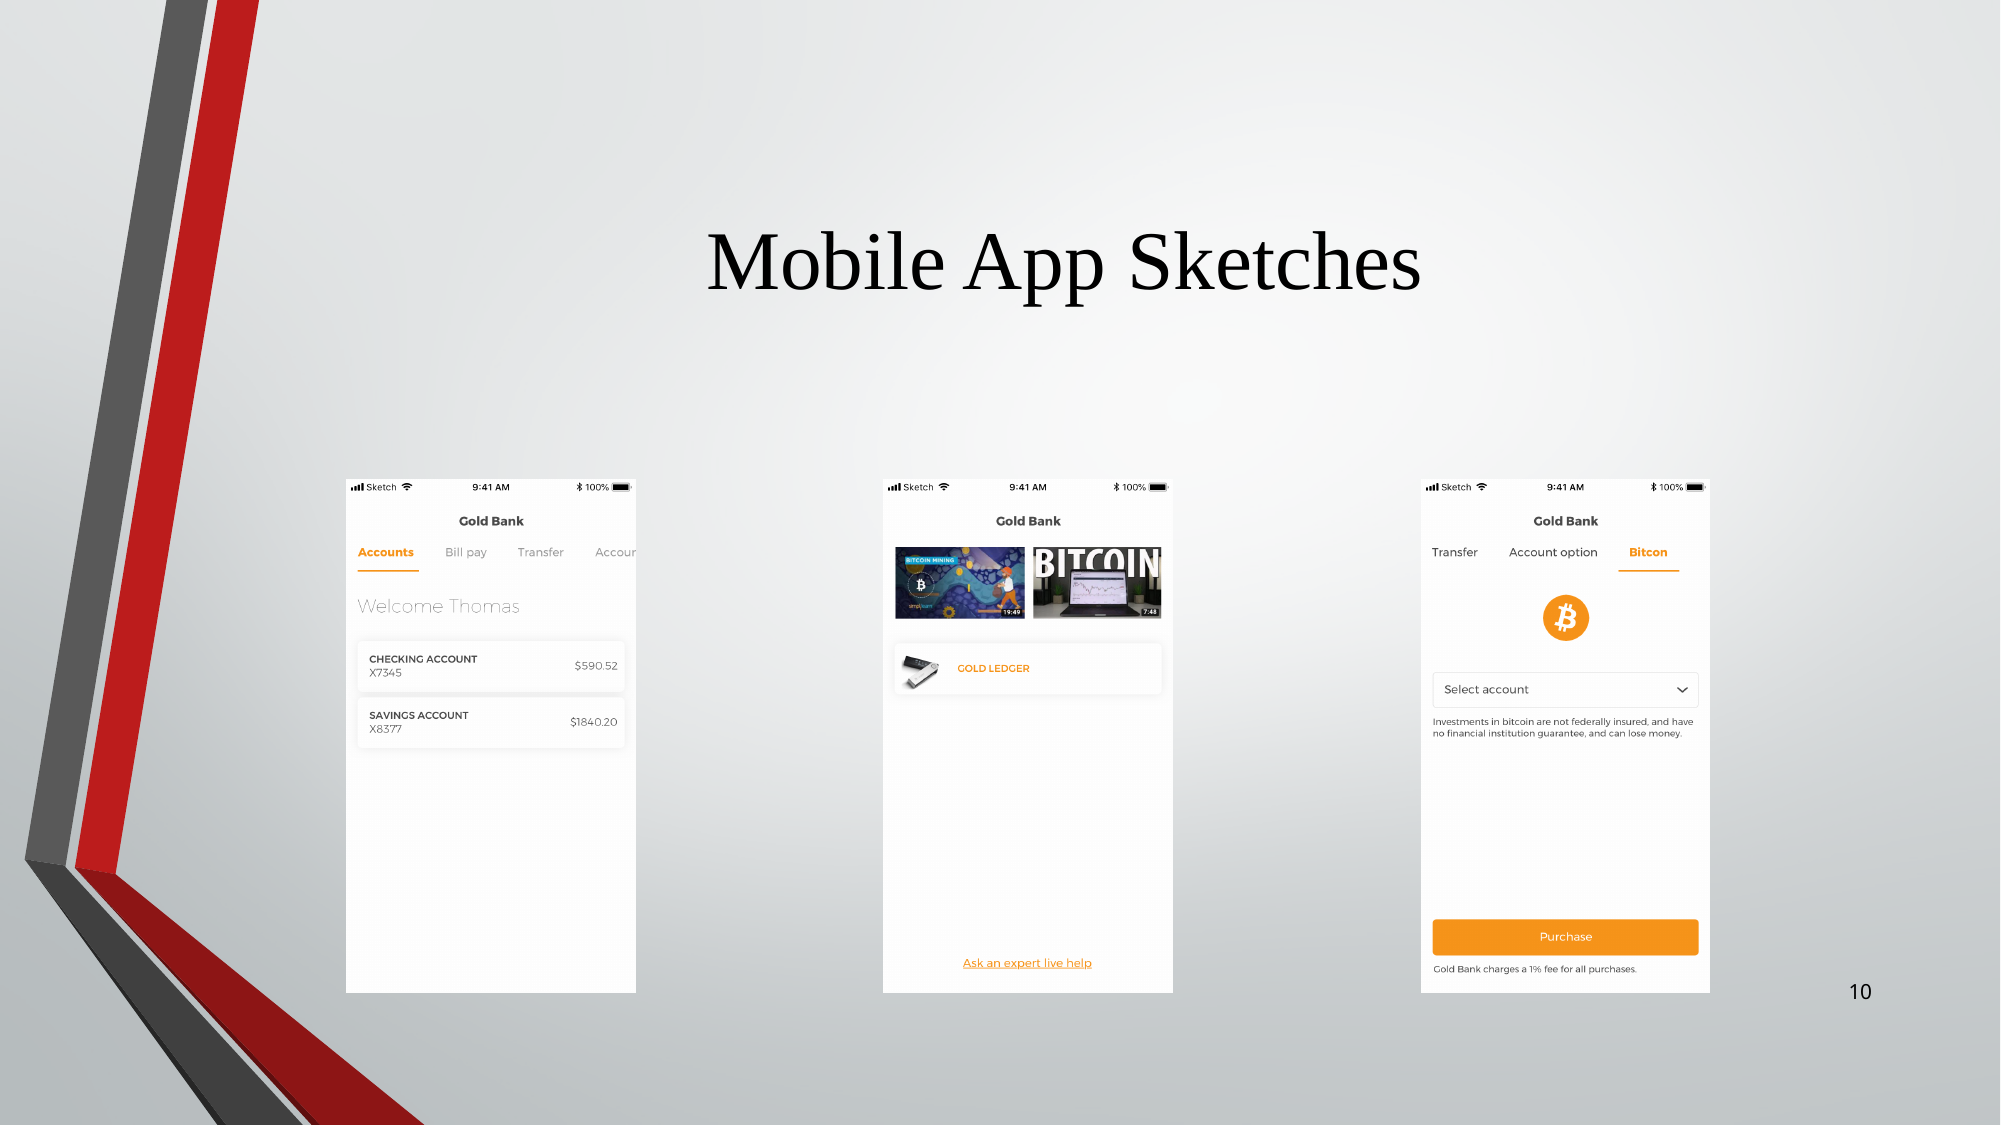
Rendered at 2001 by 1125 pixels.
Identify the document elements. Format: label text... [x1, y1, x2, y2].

picture [1421, 479, 1710, 993]
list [346, 479, 636, 993]
picture [883, 478, 1173, 993]
title Mobile App Sketches [243, 112, 1887, 400]
slide_number 10 [1796, 962, 1887, 1023]
